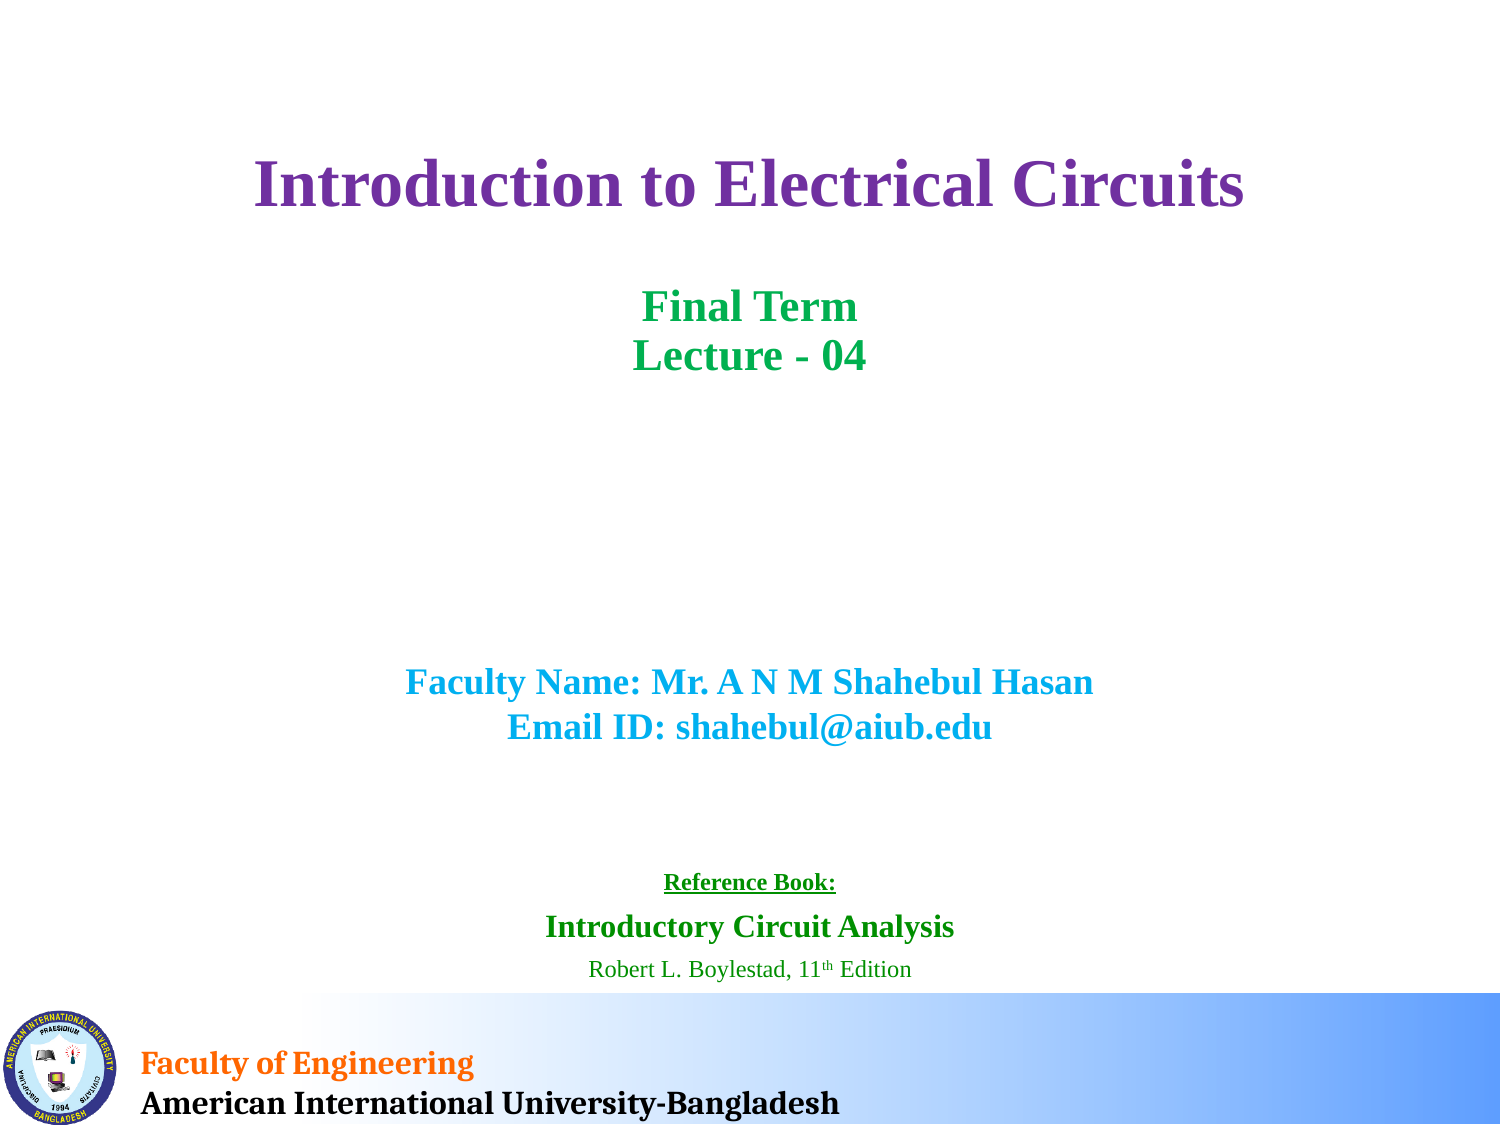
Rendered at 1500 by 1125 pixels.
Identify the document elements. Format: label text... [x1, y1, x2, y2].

picture [0, 1007, 119, 1125]
text_box Reference Book: Introductory Circuit Analysis Robert L. Boylestad, 11th Edition [482, 860, 1018, 989]
text_box Faculty Name: Mr. A N M Shahebul Hasan Email ID: shahebul@aiub.edu [390, 649, 1110, 755]
text_box Introduction to Electrical Circuits Final Term Lecture - 04 [201, 136, 1299, 386]
